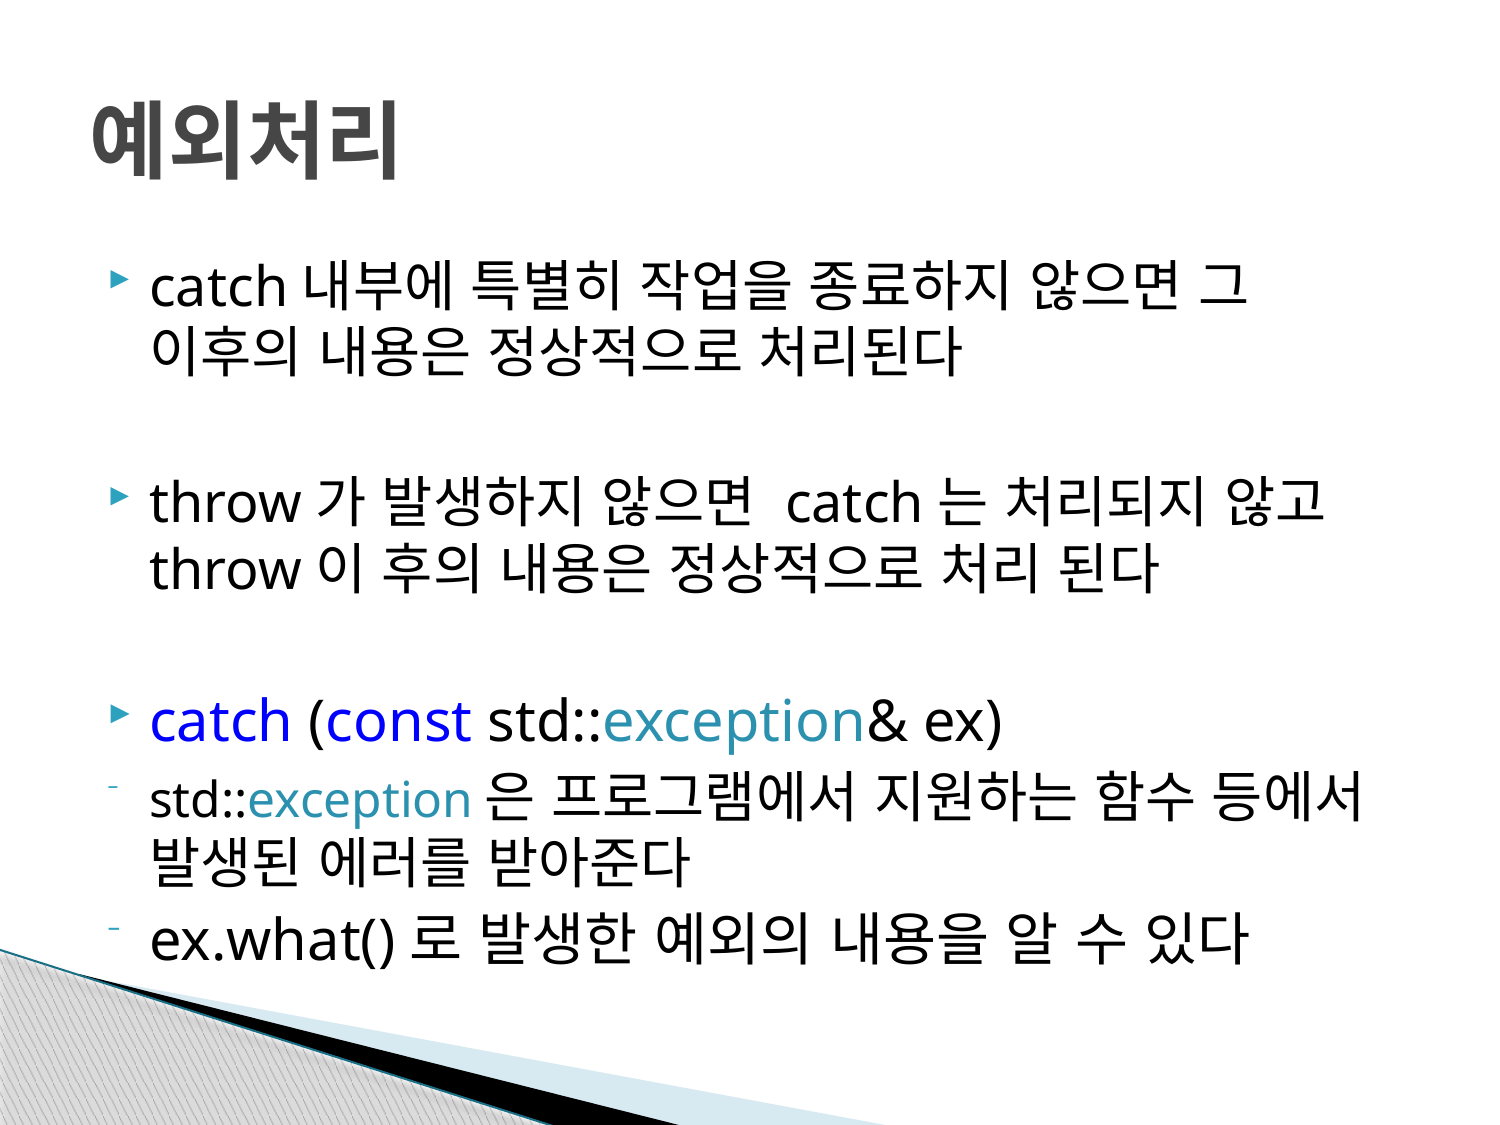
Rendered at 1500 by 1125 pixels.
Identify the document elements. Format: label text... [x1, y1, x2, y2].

list catch내부에 특별히 작업을 종료하지 않으면 그 이후의 내용은 정상적으로 처리된다 throw가 발생하지 않으면 catch는 처리되지 않고 throw이 후의 내용은 정상적으로 처리 된다 catch (const std::exception& ex) std::exception은 프로그램에서 지원하는 함수 등에서 발생된 에러를 받아준다 ex.what()로 발생한 예외의 내용을 알 수 있다 [75, 243, 1425, 986]
title 예외처리 [75, 45, 1425, 233]
